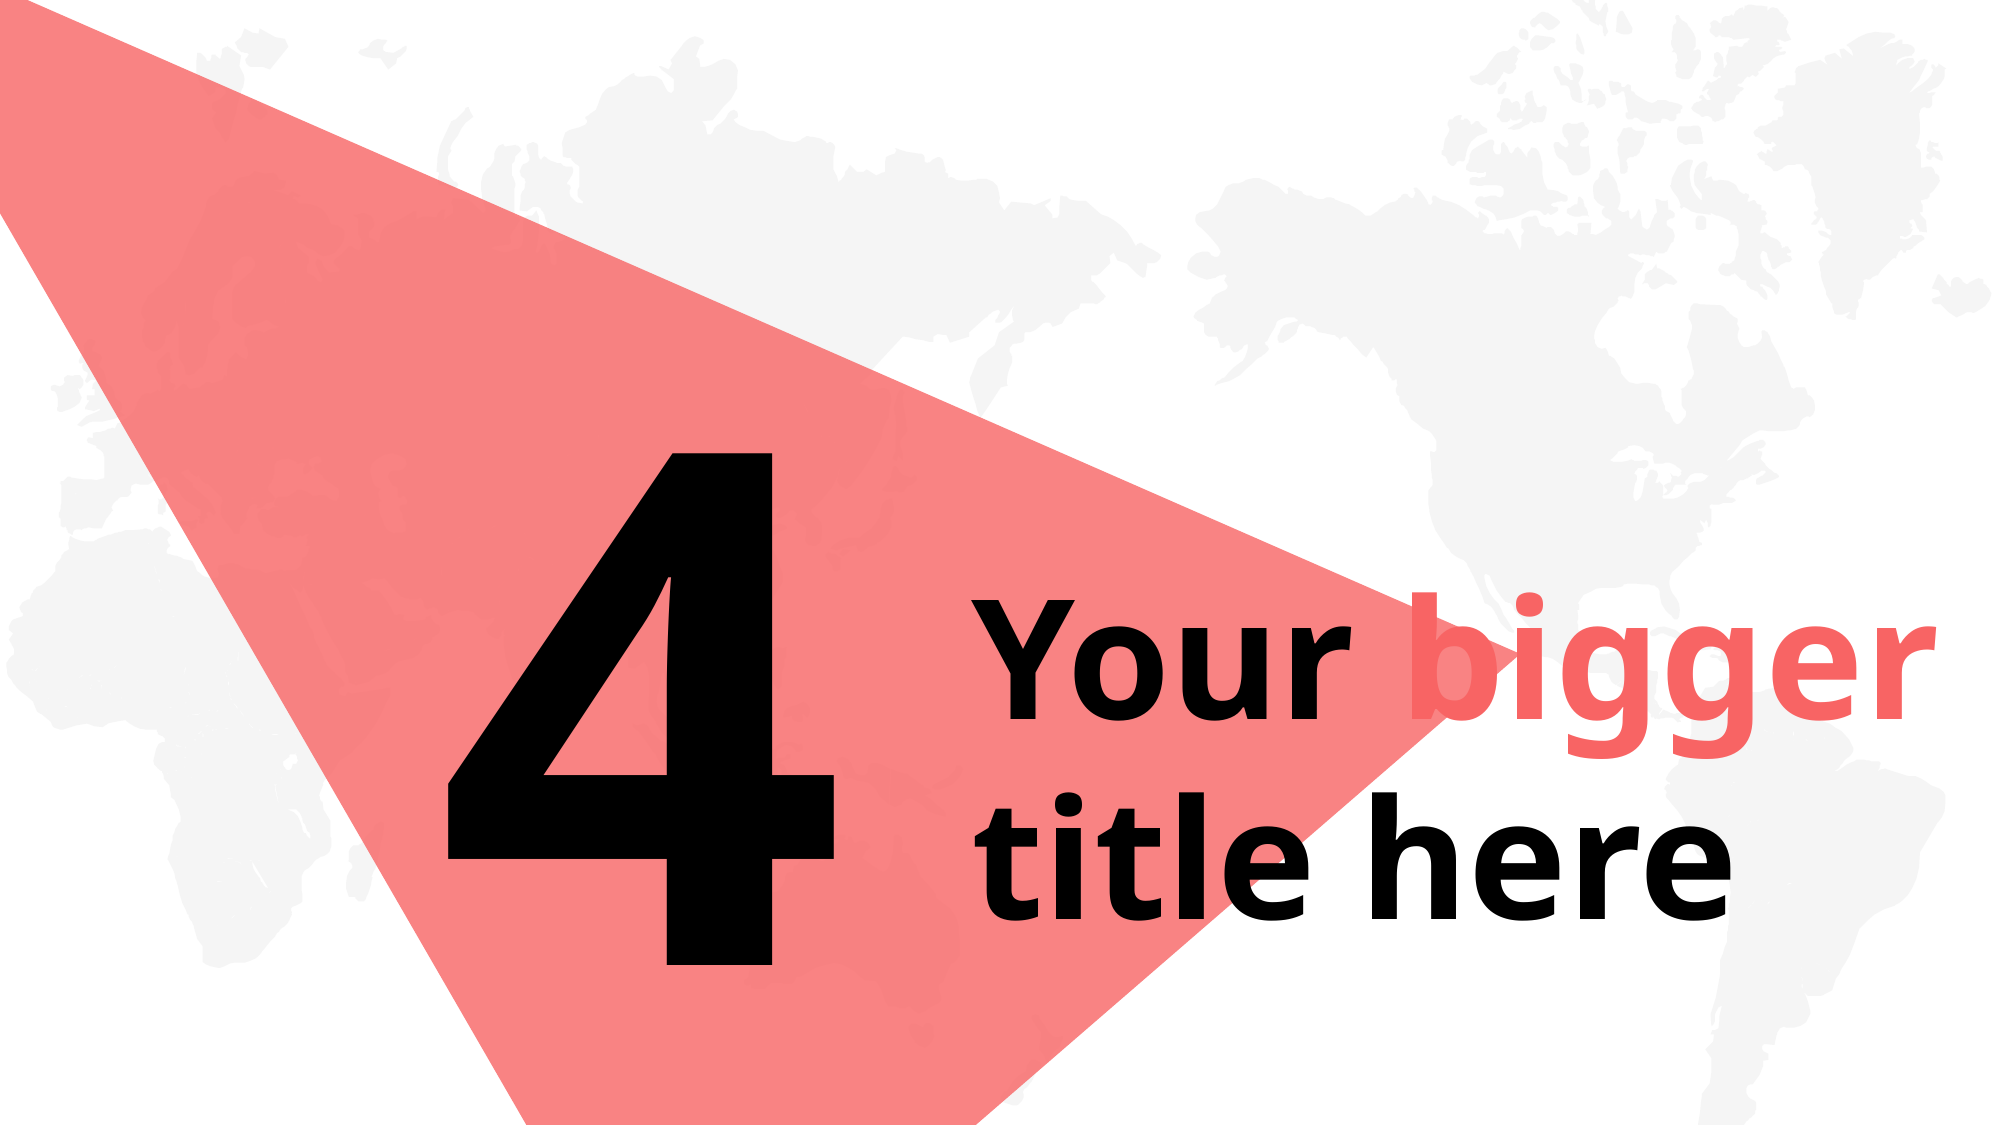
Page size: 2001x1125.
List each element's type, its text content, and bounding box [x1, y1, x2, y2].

text_box [520, 363, 1275, 1125]
text_box Your bigger title here [956, 545, 1956, 961]
text_box 4 [421, 241, 861, 1117]
text_box [0, 0, 581, 945]
